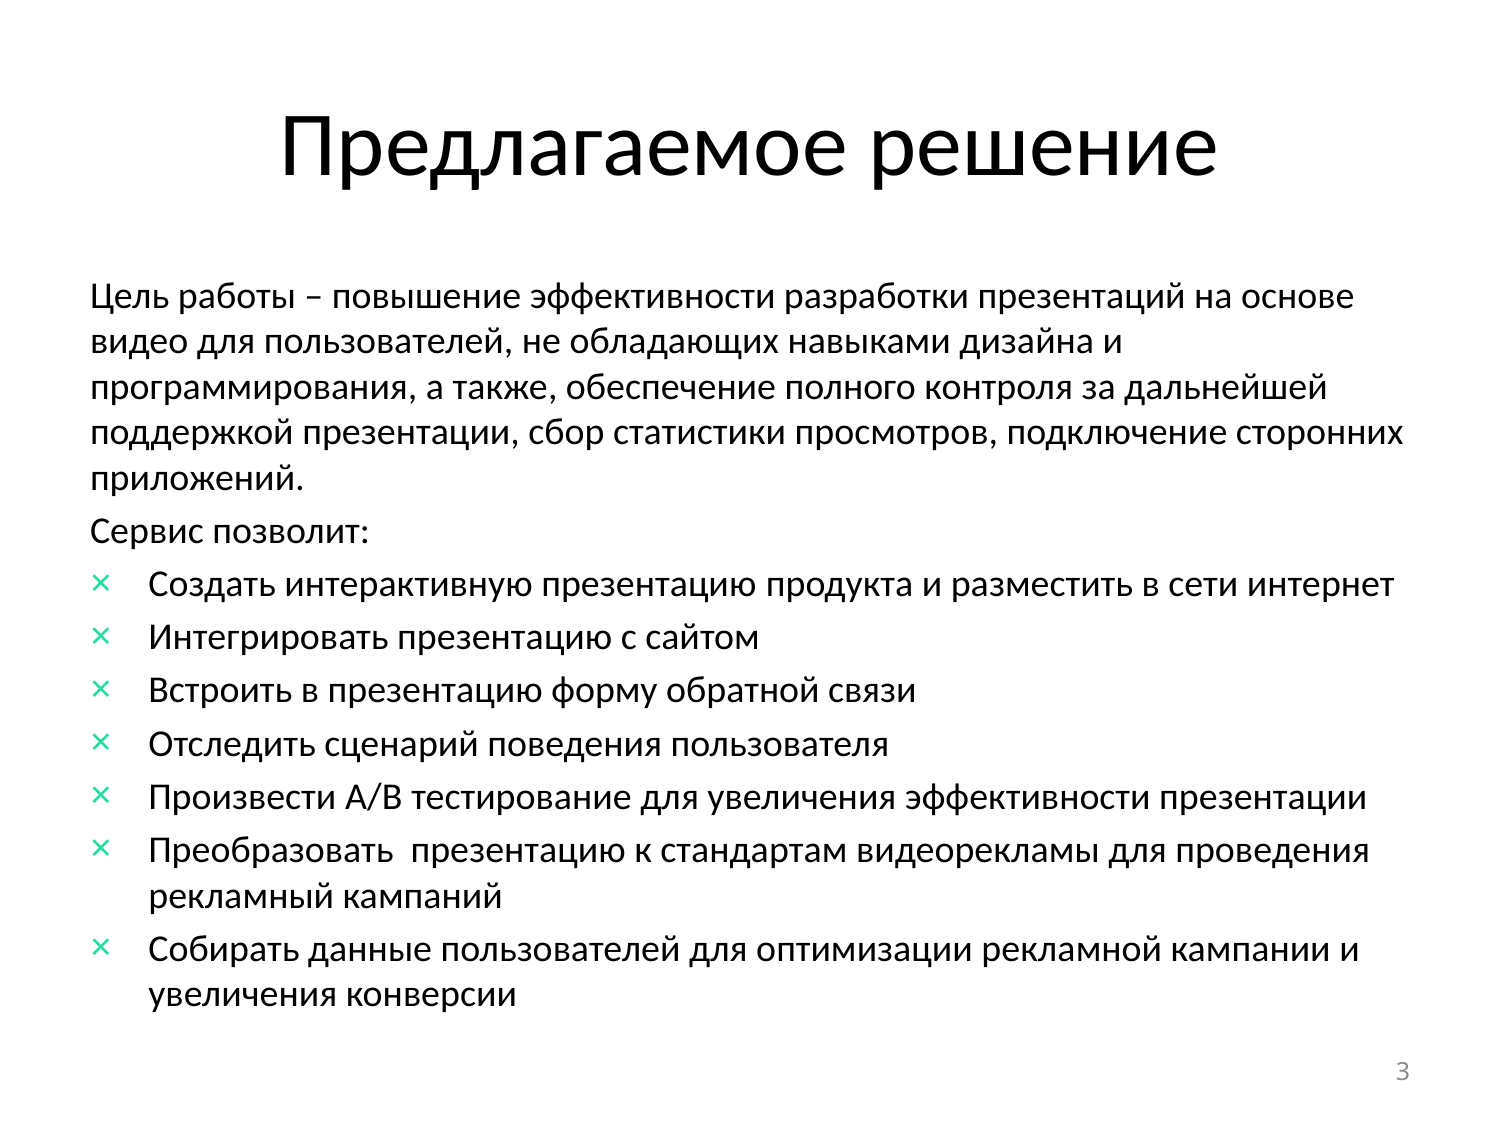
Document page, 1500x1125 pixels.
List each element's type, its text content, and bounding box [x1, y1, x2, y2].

slide_number 3 [1074, 1042, 1425, 1103]
list Цель работы – повышение эффективности разработки презентаций на основе видео для пользователей, не обладающих навыками дизайна и программирования, а также, обеспечение полного контроля за дальнейшей поддержкой презентации, сбор статистики просмотров, подключение сторонних приложений. Сервис позволит: Создать интерактивную презентацию продукта и разместить в сети интернет Интегрировать презентацию с сайтом Встроить в презентацию форму обратной связи Отследить сценарий поведения пользователя Произвести A/B тестирование для увеличения эффективности презентации Преобразовать презентацию к стандартам видеорекламы для проведения рекламный кампаний Собирать данные пользователей для оптимизации рекламной кампании и увеличения конверсии [75, 262, 1425, 1035]
title Предлагаемое решение [75, 45, 1425, 233]
